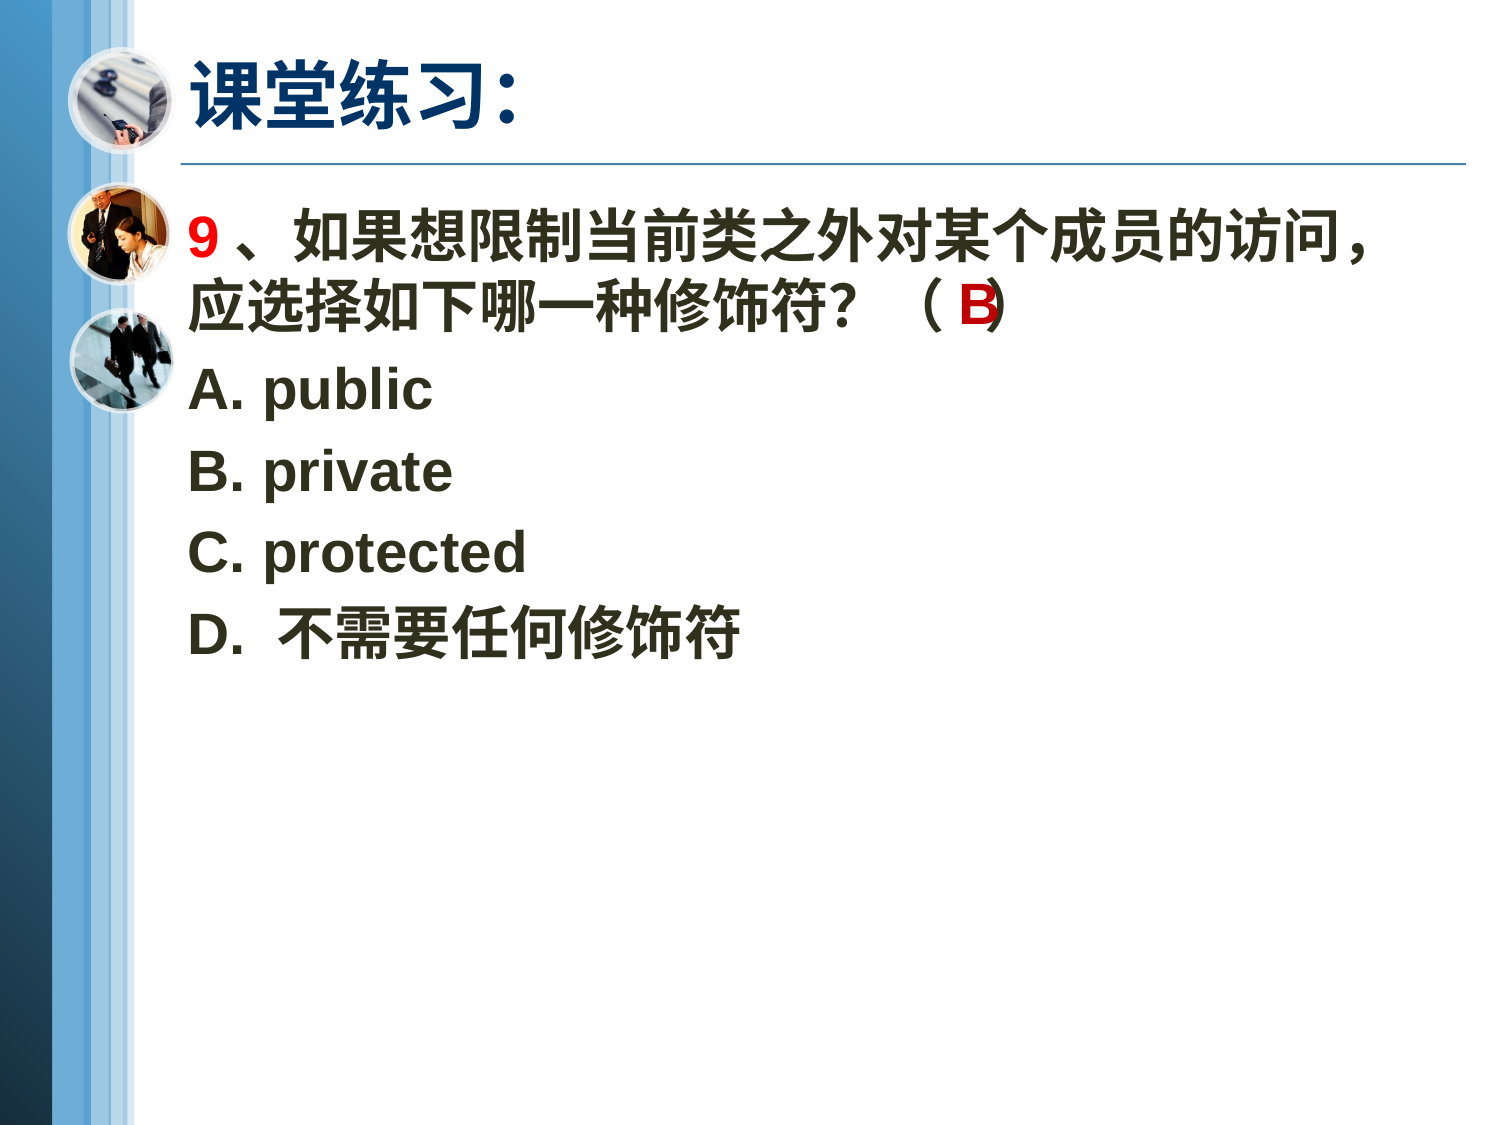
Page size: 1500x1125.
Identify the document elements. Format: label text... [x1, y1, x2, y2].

picture [75, 313, 171, 408]
title 课堂练习： [173, 10, 1479, 177]
list 9、如果想限制当前类之外对某个成员的访问，应选择如下哪一种修饰符？（ ） A. public B. private C. protected D. 不需要任何修饰符 [172, 191, 1385, 770]
text_box B [944, 258, 1066, 344]
picture [74, 189, 166, 279]
picture [78, 57, 166, 144]
